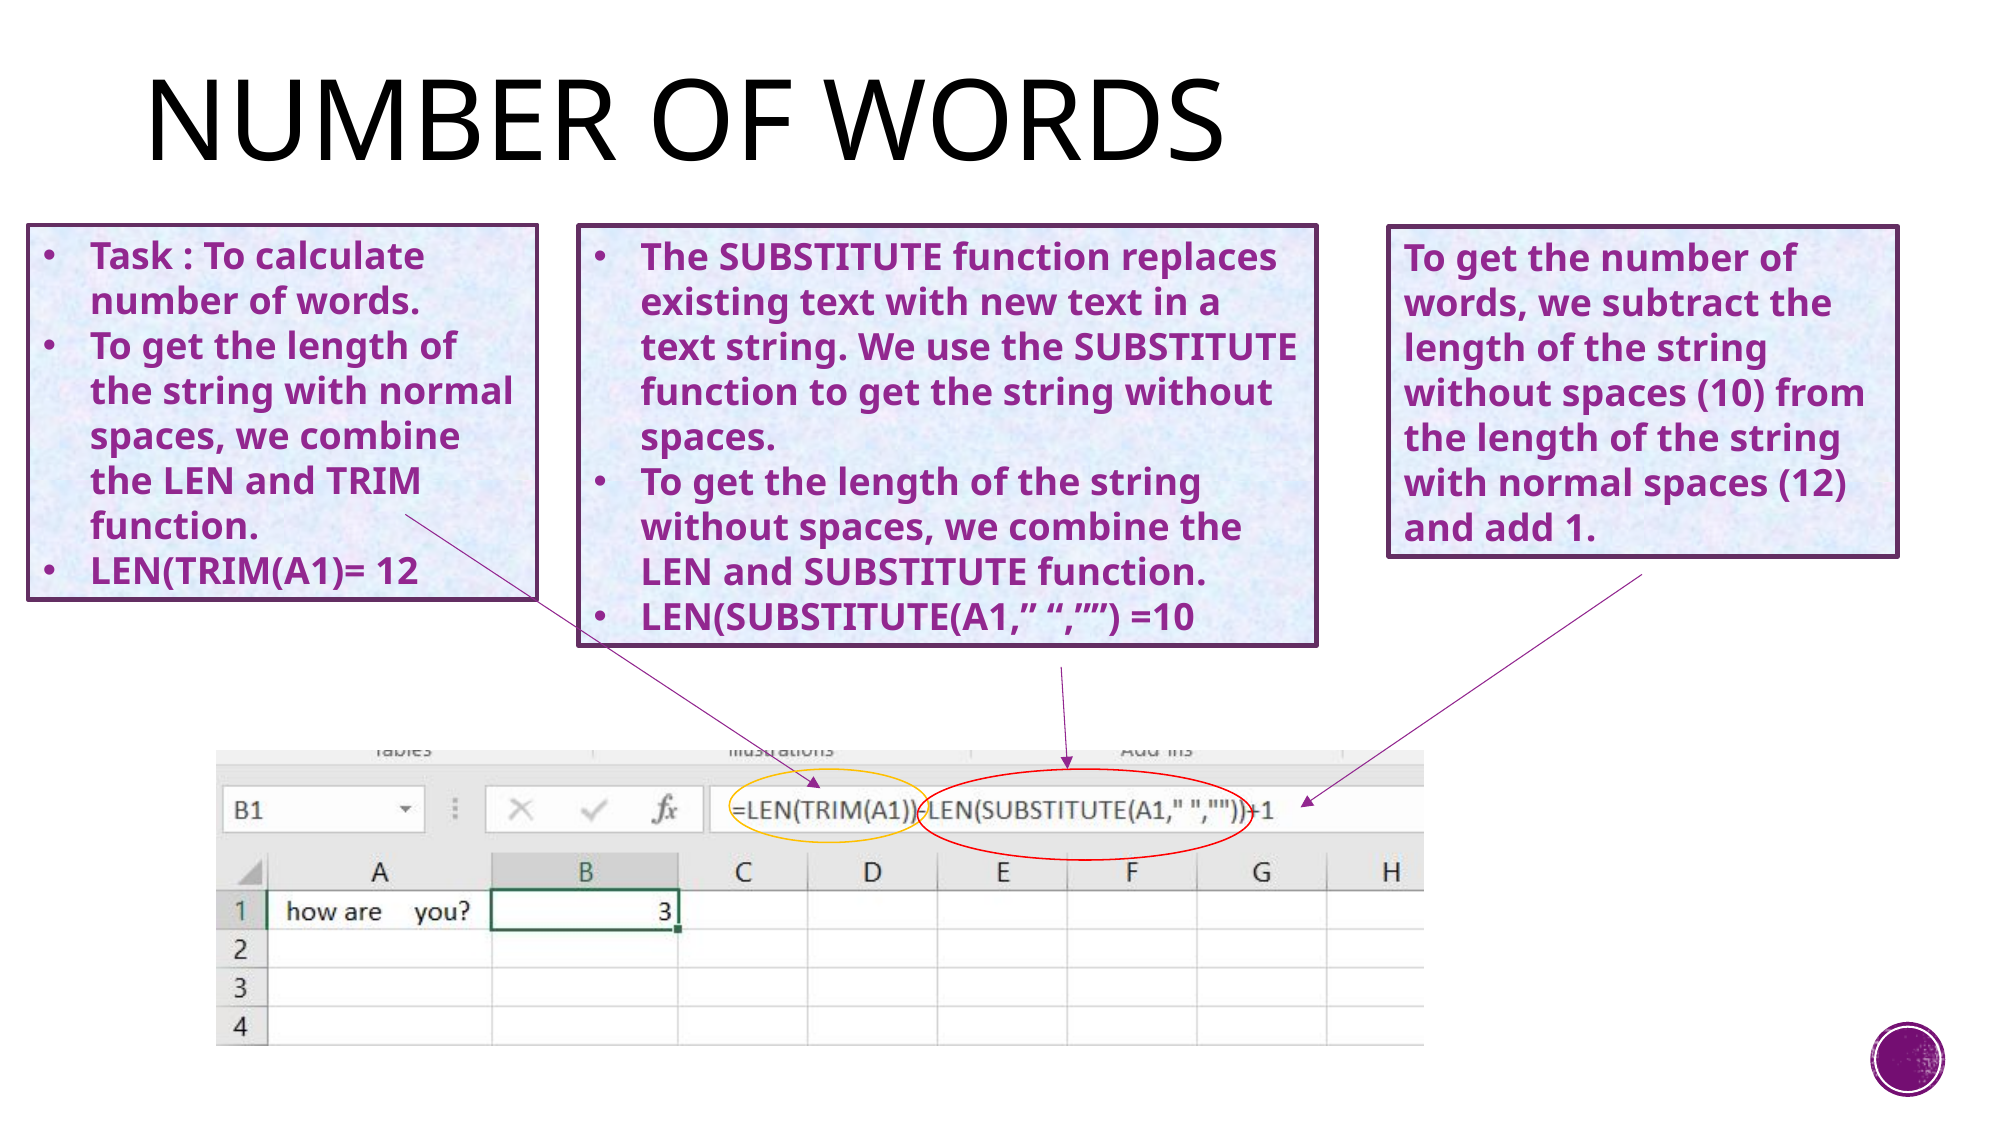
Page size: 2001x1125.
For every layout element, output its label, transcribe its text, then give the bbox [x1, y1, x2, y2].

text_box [1303, 577, 1640, 805]
text_box The SUBSTITUTE function replaces existing text with new text in a text string. We use the SUBSTITUTE function to get the string without spaces. To get the length of the string without spaces, we combine the LEN and SUBSTITUTE function. LEN(SUBSTITUTE(A1,” “,””) =10 [578, 225, 1317, 646]
text_box To get the number of words, we subtract the length of the string without spaces (10) from the length of the string with normal spaces (12) and add 1. [1388, 226, 1898, 557]
picture [216, 750, 1424, 1046]
title NUMBER OF WORDS [127, 47, 1778, 200]
text_box Task : To calculate number of words. To get the length of the string with normal spaces, we combine the LEN and TRIM function. LEN(TRIM(A1)= 12 [28, 224, 538, 600]
list [175, 199, 1826, 1016]
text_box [407, 516, 819, 786]
